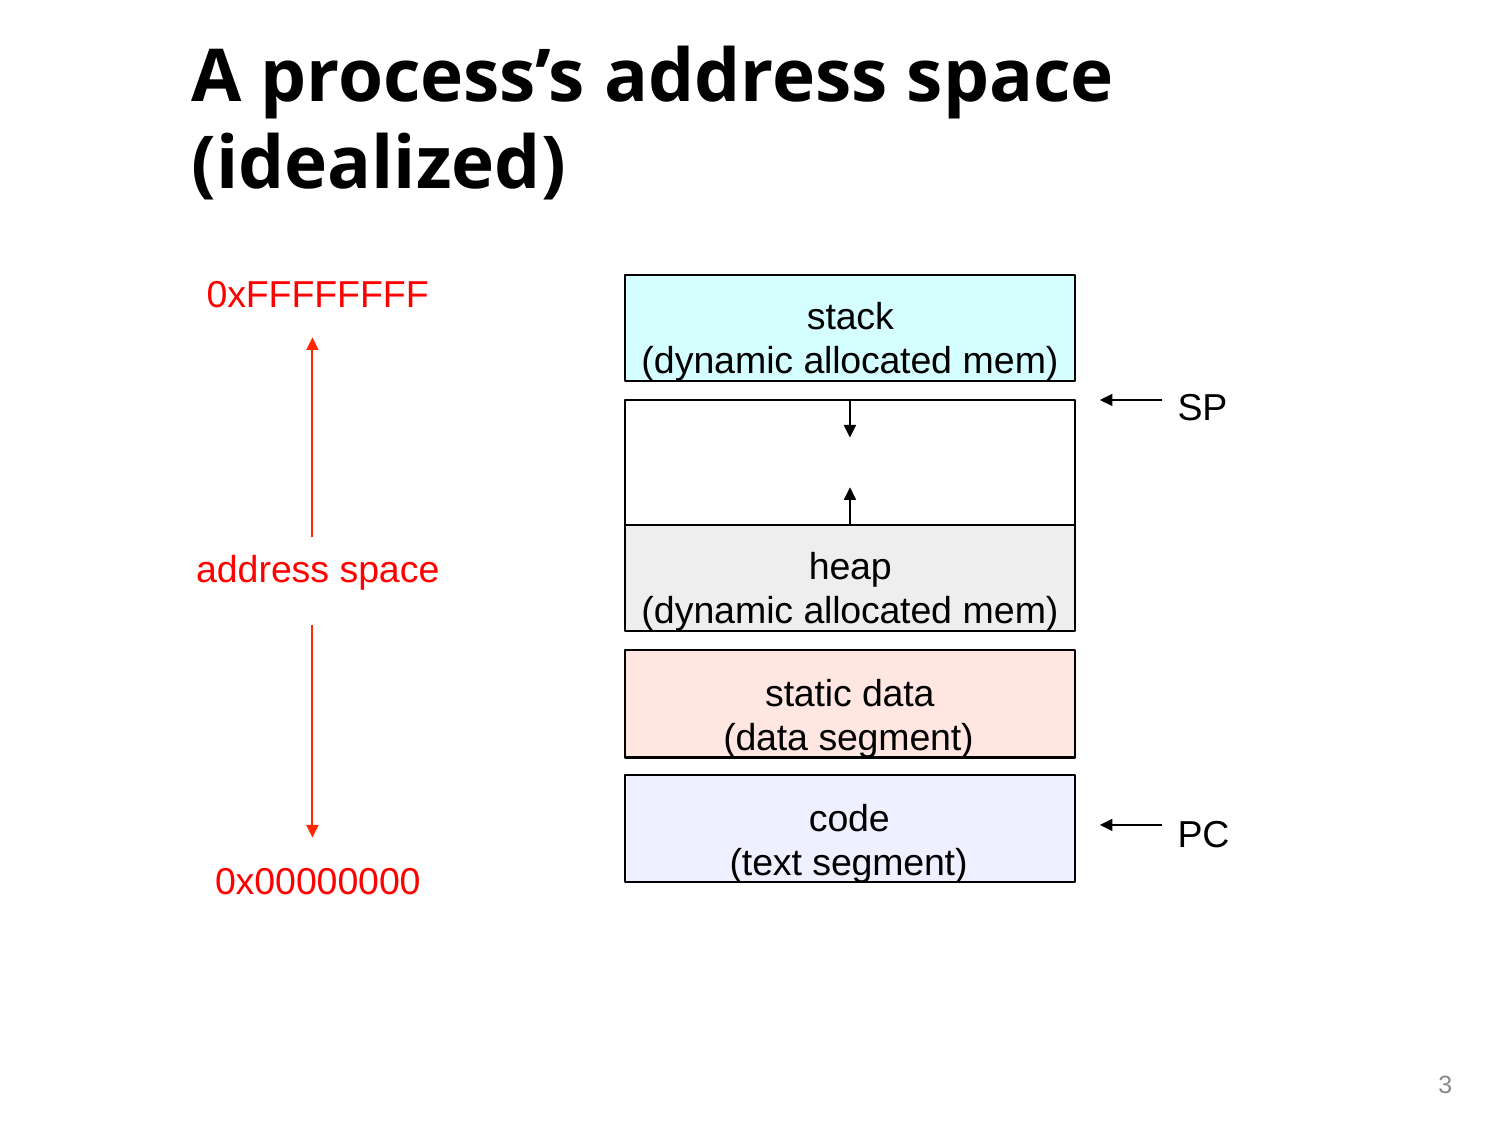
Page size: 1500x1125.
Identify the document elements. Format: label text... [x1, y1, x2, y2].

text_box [843, 399, 857, 525]
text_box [306, 624, 319, 838]
text_box 0x00000000 [212, 855, 424, 903]
text_box address space [194, 542, 443, 590]
text_box stack (dynamic allocated mem) [624, 274, 1075, 382]
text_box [1099, 818, 1163, 832]
text_box heap (dynamic allocated mem) [624, 525, 1075, 632]
text_box SP [1175, 380, 1230, 428]
text_box code (text segment) [624, 774, 1075, 883]
text_box 3 [1423, 1069, 1459, 1099]
text_box static data (data segment) [624, 650, 1075, 758]
text_box [857, 399, 1075, 525]
text_box PC [1175, 807, 1232, 855]
text_box [624, 399, 843, 525]
text_box 0xFFFFFFFF [204, 267, 432, 315]
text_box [1099, 393, 1163, 407]
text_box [306, 337, 319, 538]
title A process’s address space (idealized) [189, 19, 1312, 210]
